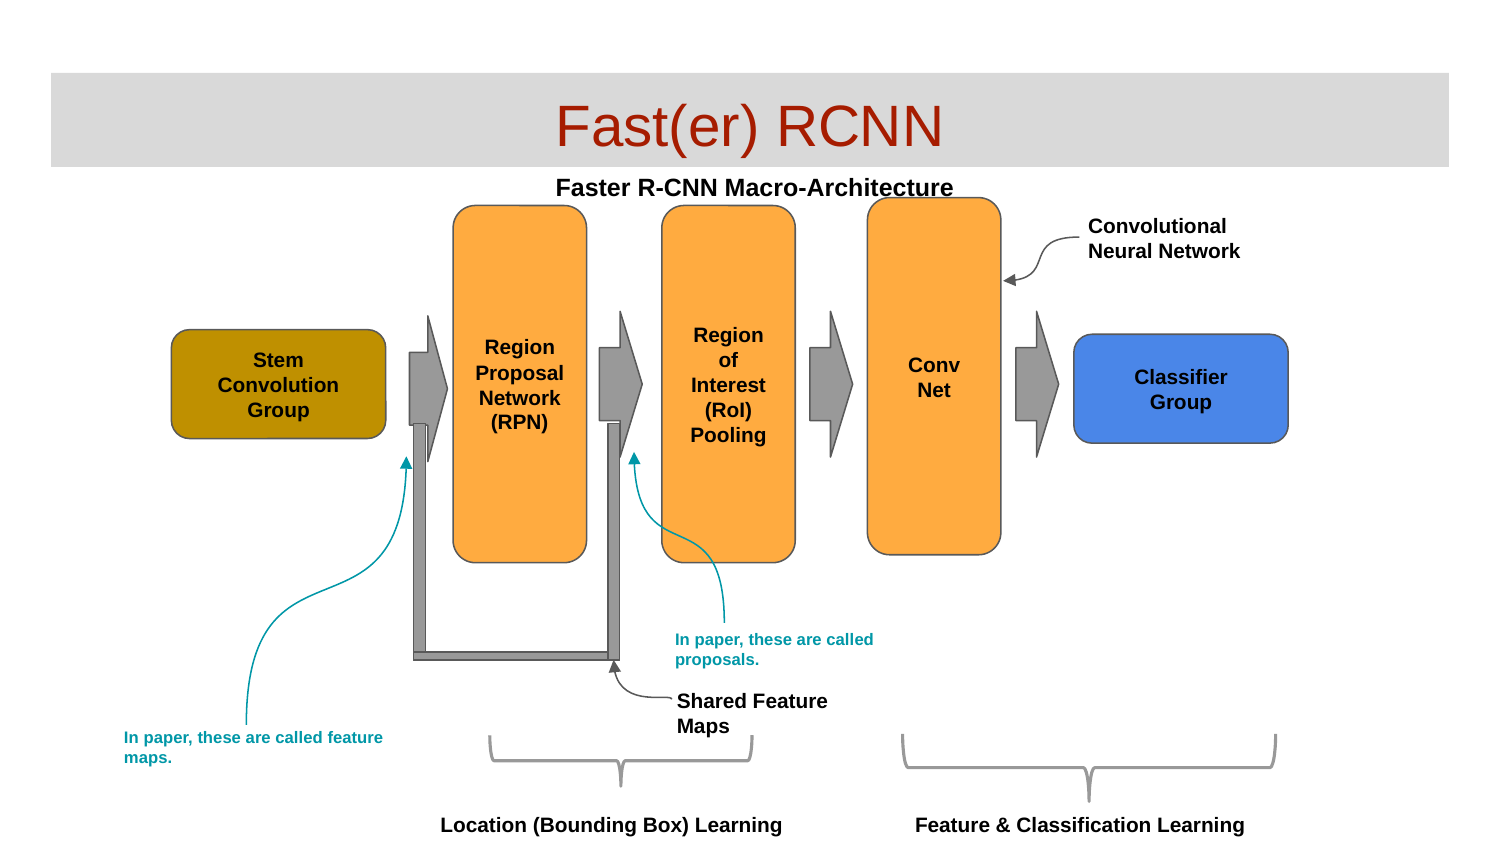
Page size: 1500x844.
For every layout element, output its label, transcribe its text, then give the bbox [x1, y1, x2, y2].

text_box Location (Bounding Box) Learning [425, 796, 839, 844]
text_box Classifier Group [1073, 334, 1289, 444]
text_box [599, 311, 643, 458]
text_box [1015, 311, 1059, 458]
text_box [809, 311, 853, 458]
text_box [465, 652, 607, 660]
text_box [613, 659, 672, 700]
text_box In paper, these are called proposals. [660, 613, 965, 658]
text_box [607, 591, 620, 660]
text_box Faster R-CNN Macro-Architecture [540, 156, 1022, 217]
text_box Convolutional Neural Network [1073, 197, 1312, 245]
text_box [607, 423, 620, 490]
text_box Feature & Classification Learning [899, 796, 1314, 844]
text_box [902, 733, 1276, 796]
title Fast(er) RCNN [51, 72, 1449, 167]
text_box Region Proposal Network (RPN) [453, 205, 587, 563]
text_box [409, 315, 448, 462]
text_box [1002, 236, 1080, 282]
text_box Shared Feature Maps [661, 672, 900, 720]
text_box In paper, these are called feature maps. [108, 711, 414, 756]
text_box Conv Net [867, 197, 1001, 555]
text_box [191, 510, 461, 671]
text_box [489, 735, 753, 787]
text_box Region of Interest (RoI) Pooling [661, 205, 796, 563]
text_box [413, 423, 426, 508]
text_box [593, 491, 765, 583]
text_box Stem Convolution Group [171, 329, 386, 439]
